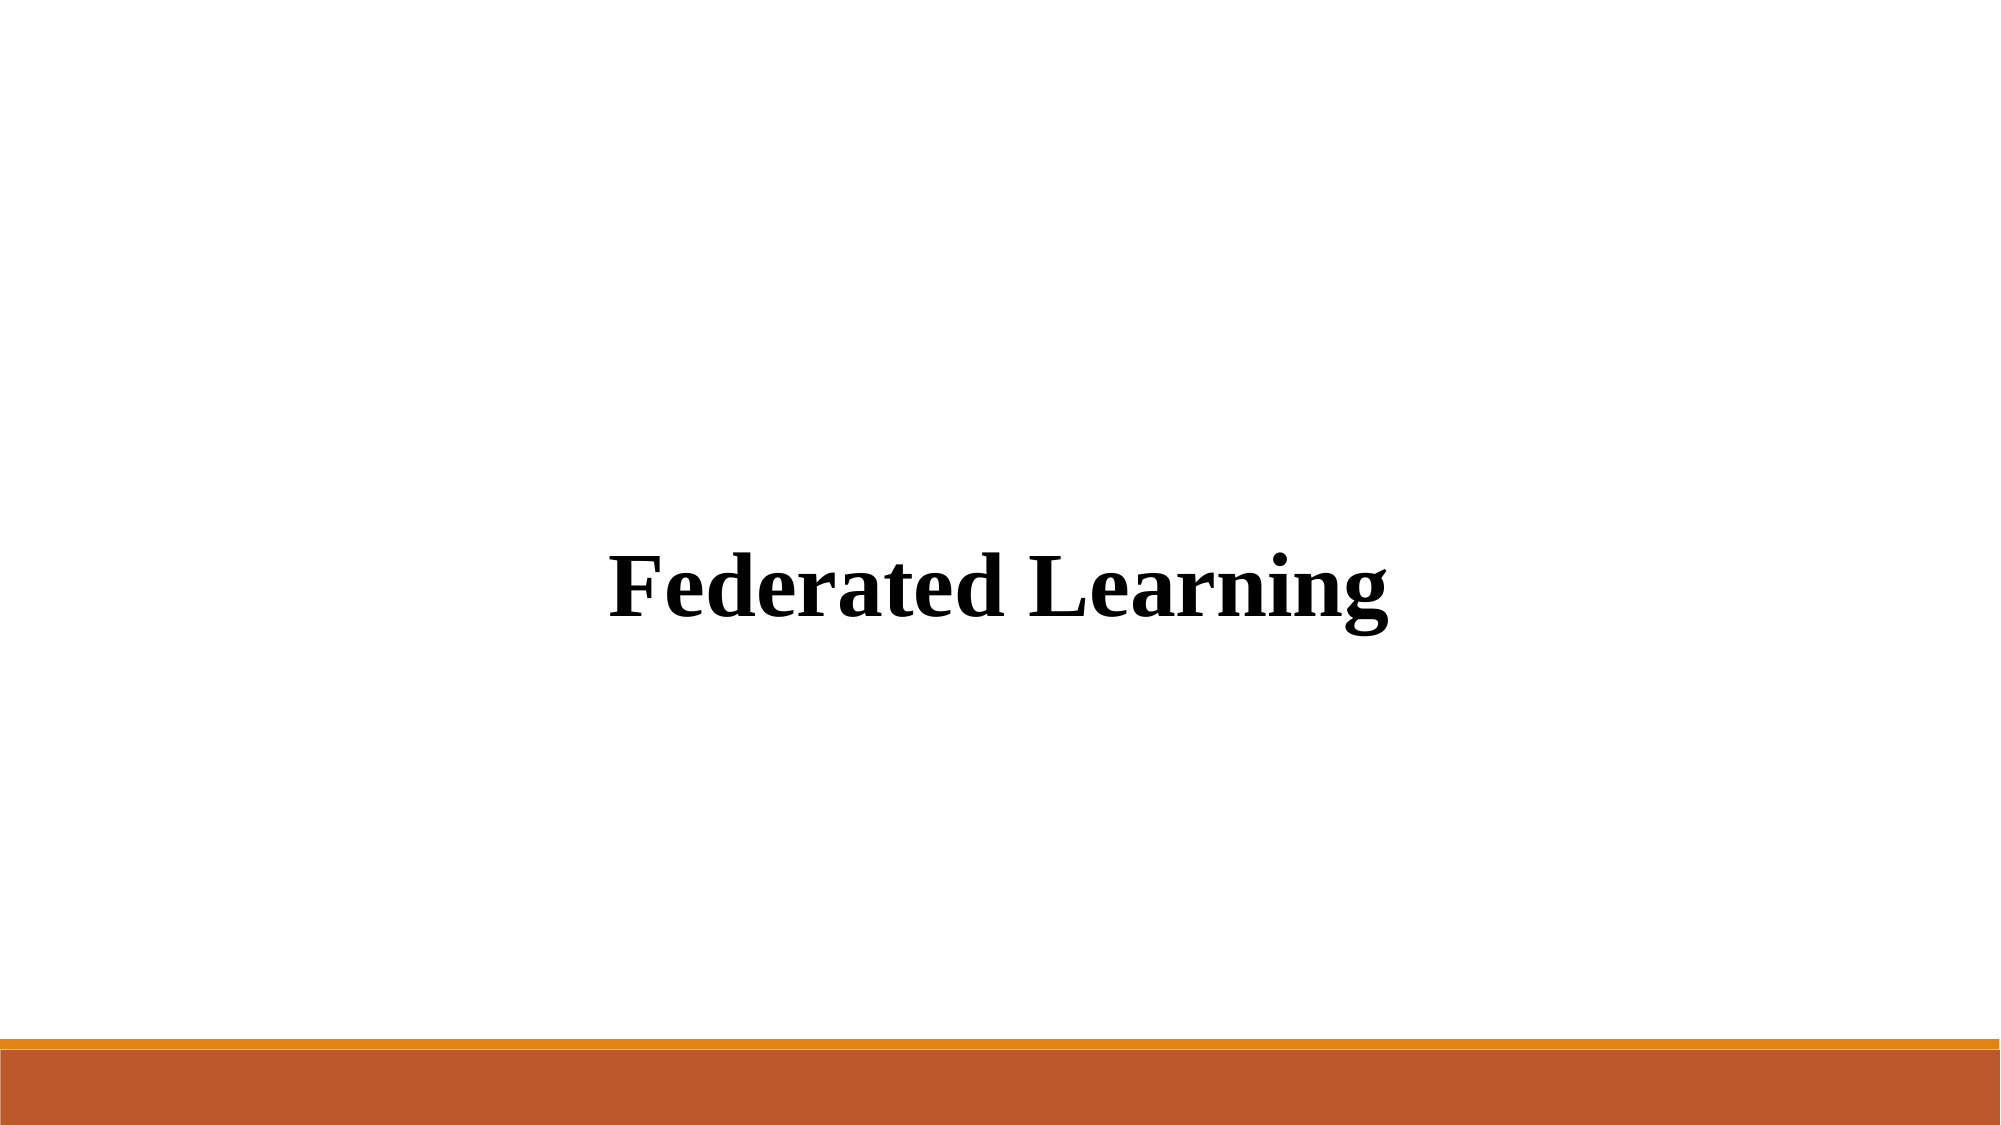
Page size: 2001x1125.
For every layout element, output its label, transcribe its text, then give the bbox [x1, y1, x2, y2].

text_box Federated Learning [344, 517, 1656, 643]
